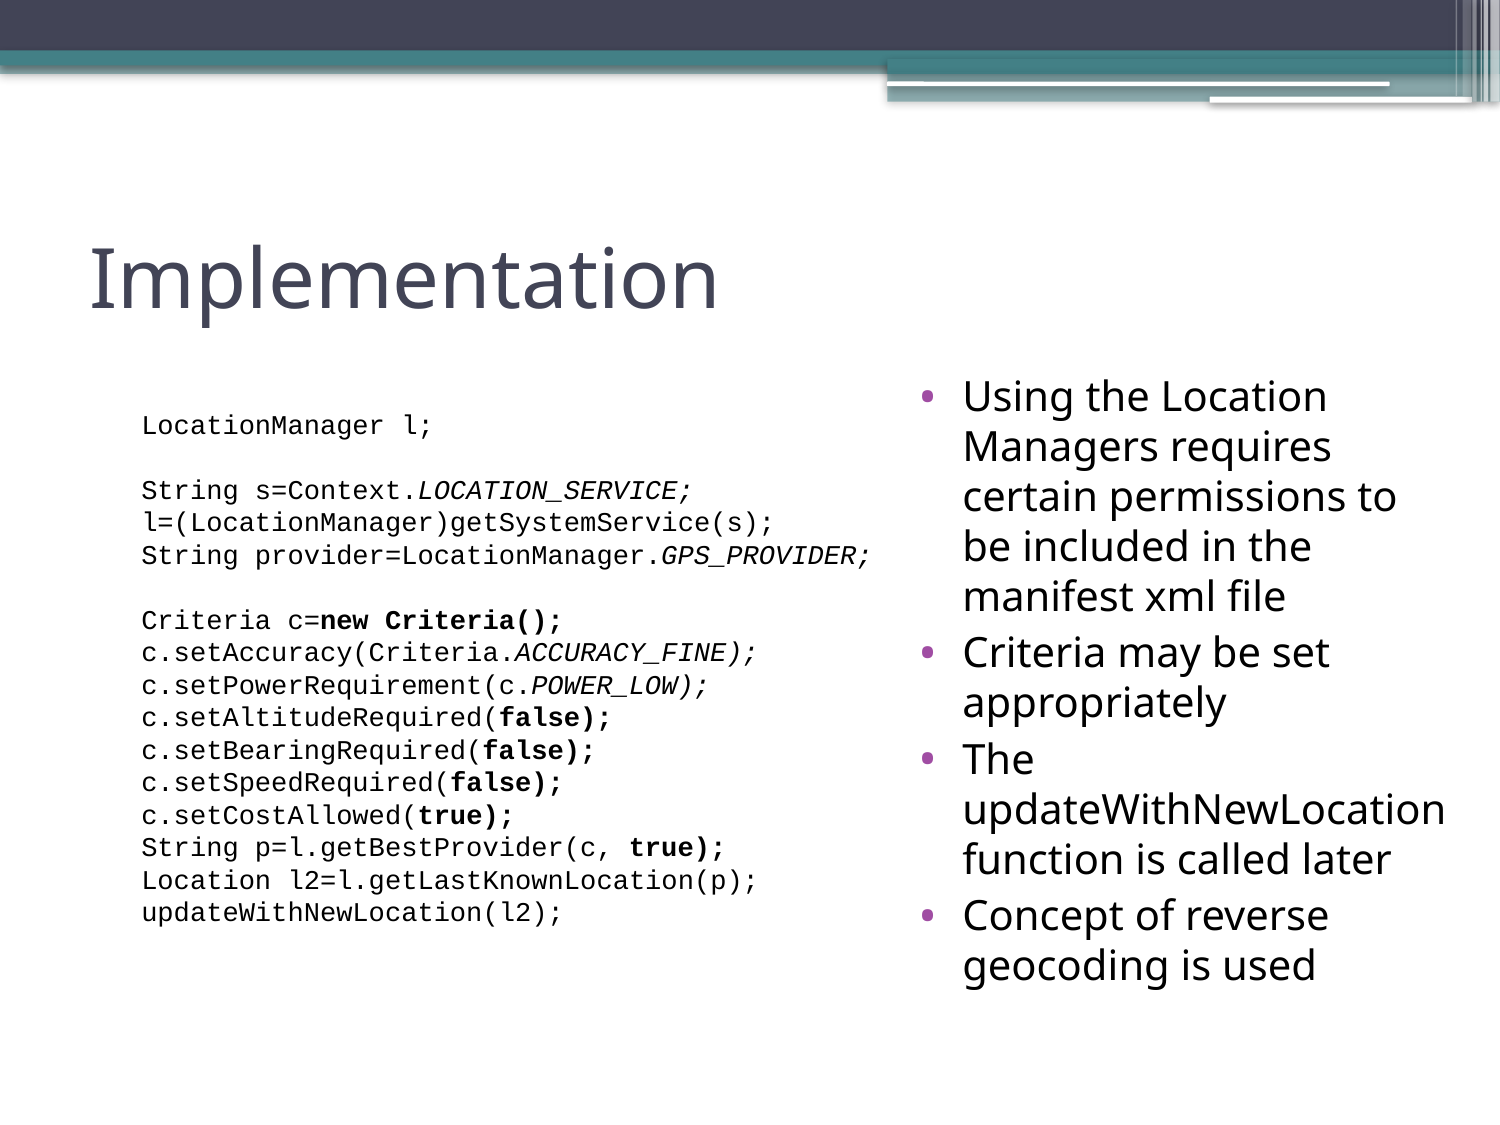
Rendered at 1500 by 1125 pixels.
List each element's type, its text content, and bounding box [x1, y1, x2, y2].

title Implementation [75, 187, 1425, 363]
text_box LocationManager l; String s=Context.LOCATION_SERVICE; l=(LocationManager)getSystemService(s); String provider=LocationManager.GPS_PROVIDER; Criteria c=new Criteria(); c.setAccuracy(Criteria.ACCURACY_FINE); c.setPowerRequirement(c.POWER_LOW); c.setAltitudeRequired(false); c.setBearingRequired(false); c.setSpeedRequired(false); c.setCostAllowed(true); String p=l.getBestProvider(c, true); Location l2=l.getLastKnownLocation(p); updateWithNewLocation(l2); [126, 399, 888, 967]
list Using the Location Managers requires certain permissions to be included in the manifest xml file Criteria may be set appropriately The updateWithNewLocation function is called later Concept of reverse geocoding is used [887, 362, 1463, 1080]
